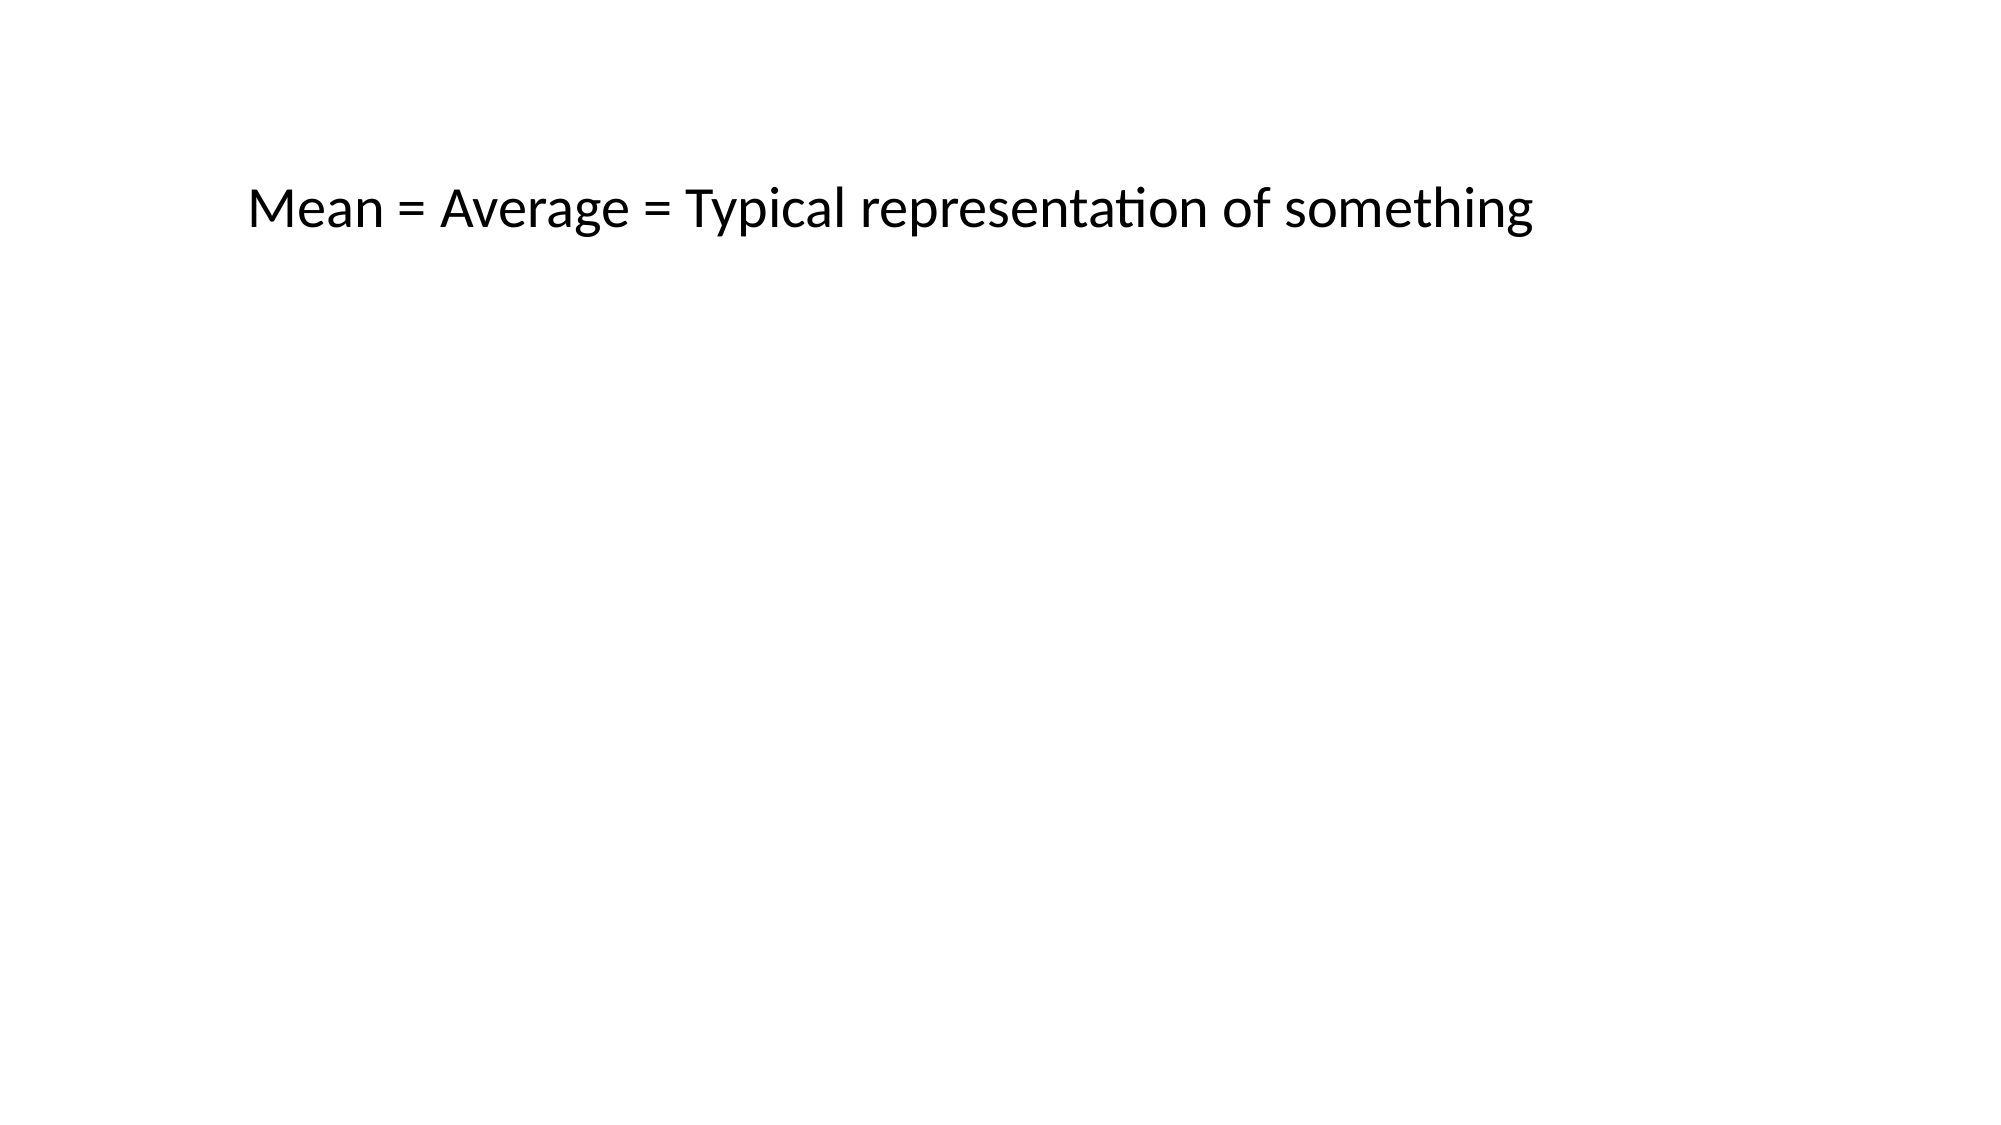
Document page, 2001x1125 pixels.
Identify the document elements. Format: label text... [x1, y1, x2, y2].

text_box Mean = Average = Typical representation of something [232, 161, 1804, 247]
